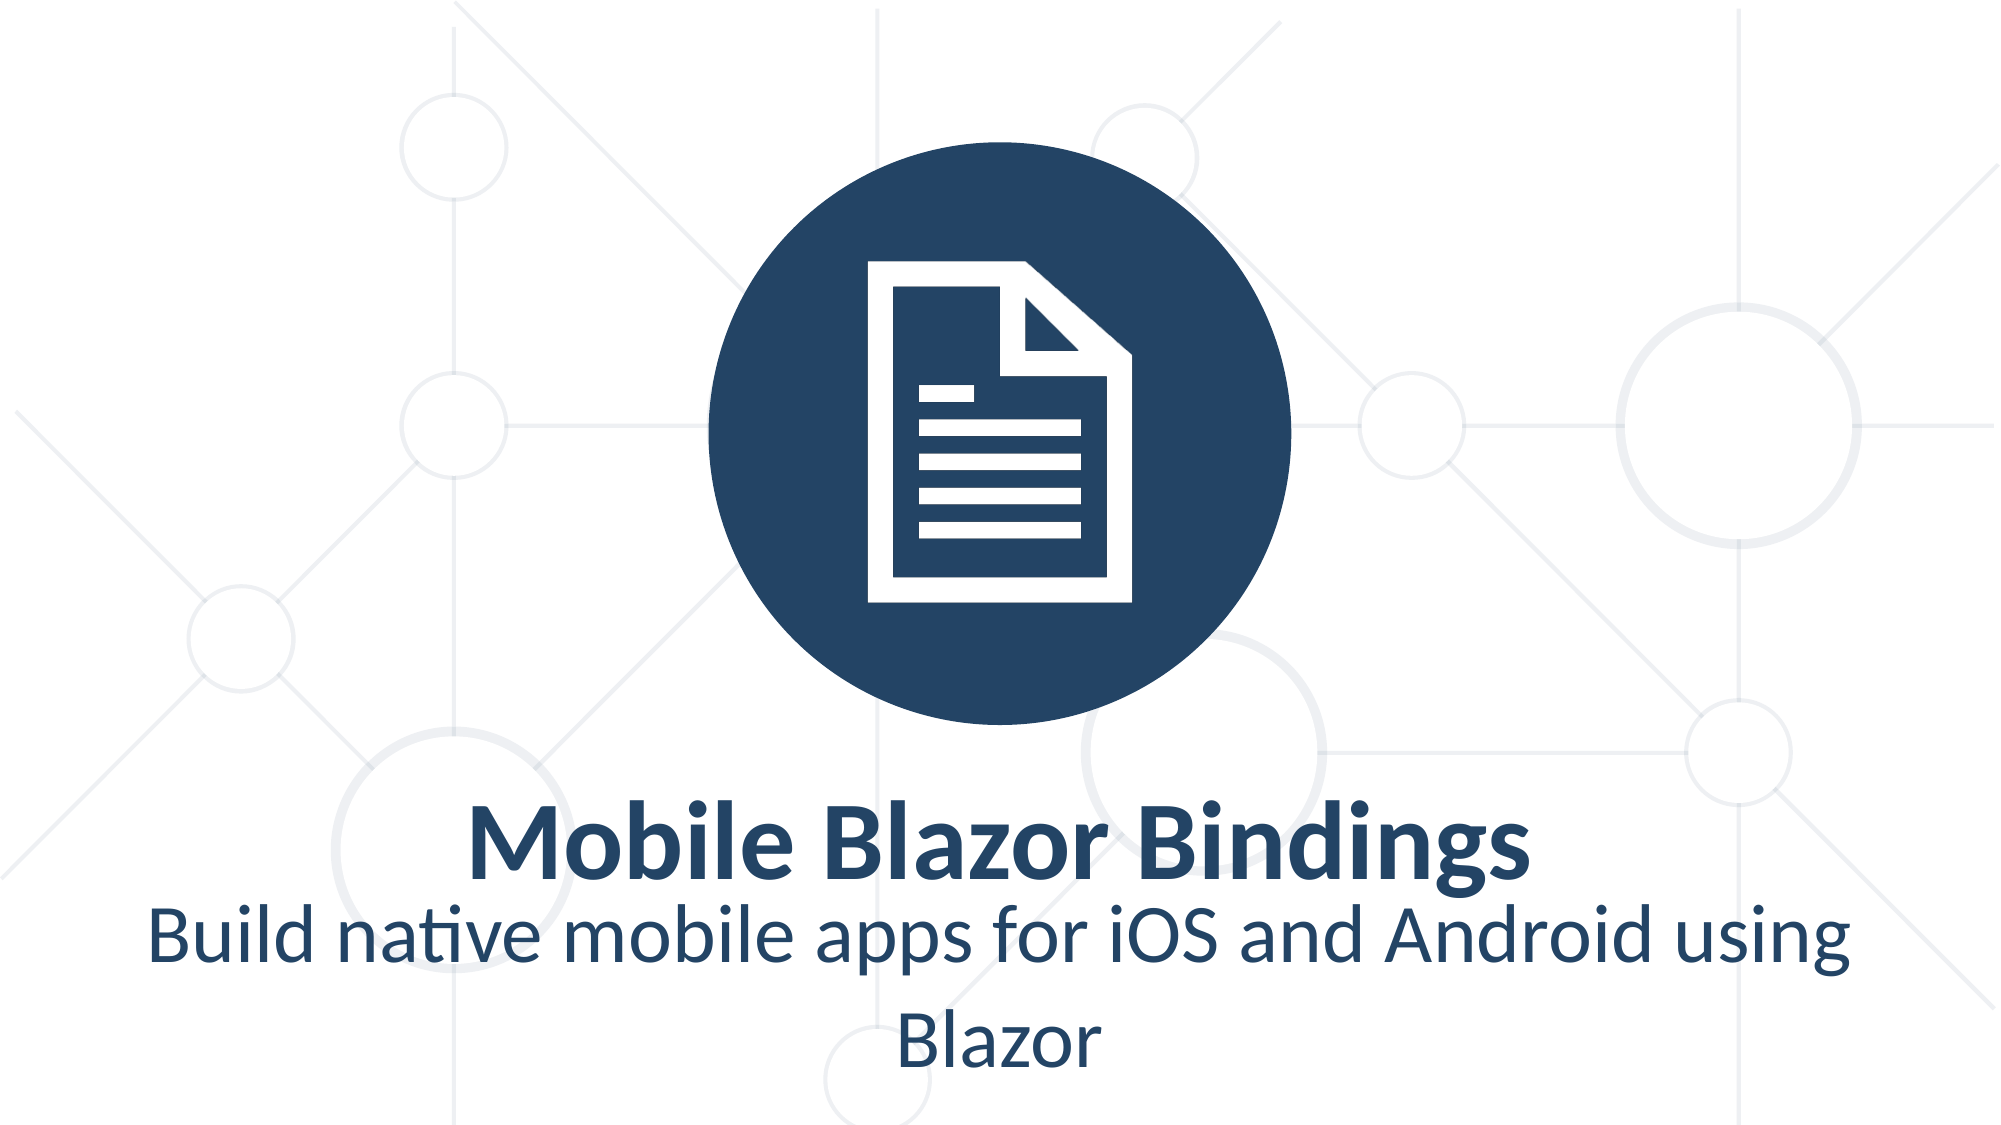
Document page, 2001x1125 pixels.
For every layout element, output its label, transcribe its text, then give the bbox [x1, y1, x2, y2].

subtitle Build native mobile apps for iOS and Android using Blazor [100, 916, 1900, 1043]
picture [794, 226, 1206, 638]
title Mobile Blazor Bindings [100, 771, 1900, 898]
